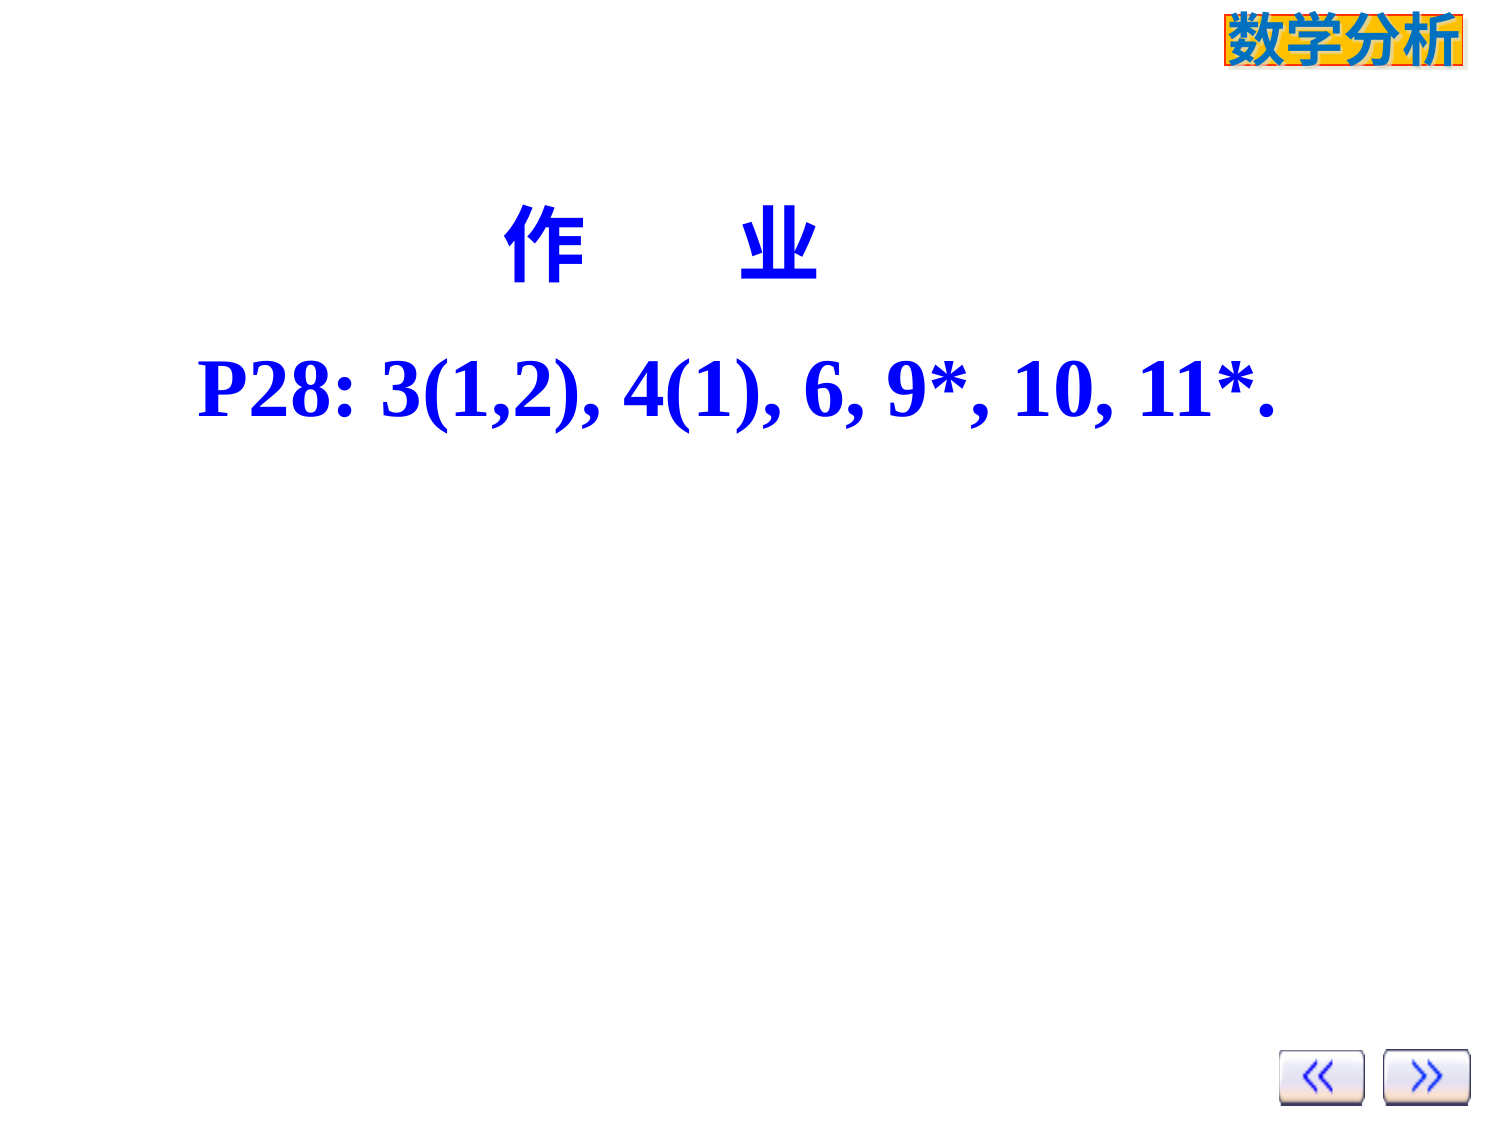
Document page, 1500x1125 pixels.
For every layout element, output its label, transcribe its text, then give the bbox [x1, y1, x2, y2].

picture [1279, 1050, 1365, 1106]
picture [1383, 1049, 1471, 1106]
text_box 作 业 P28: 3(1,2), 4(1), 6, 9*, 10, 11*. [182, 184, 1294, 441]
